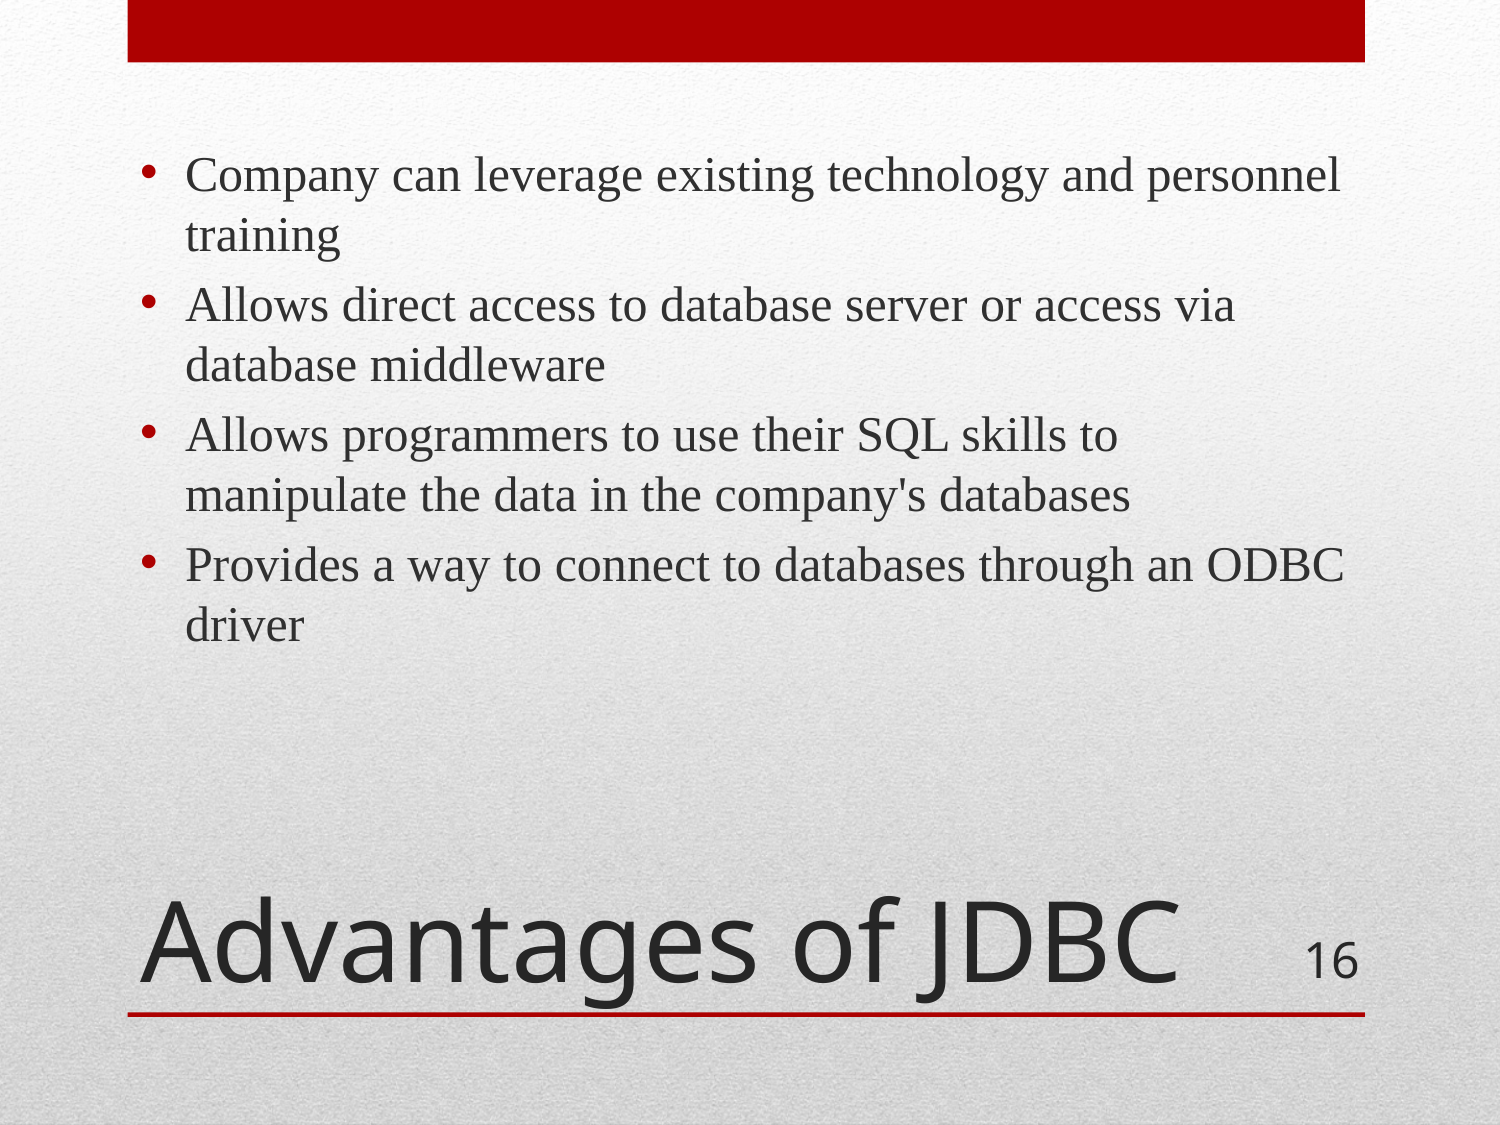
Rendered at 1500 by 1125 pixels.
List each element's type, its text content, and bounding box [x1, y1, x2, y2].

slide_number 16 [1250, 933, 1375, 993]
title Advantages of JDBC [125, 750, 1238, 1013]
list Company can leverage existing technology and personnel training Allows direct access to database server or access via database middleware Allows programmers to use their SQL skills to manipulate the data in the company's databases Provides a way to connect to databases through an ODBC driver [125, 112, 1363, 750]
